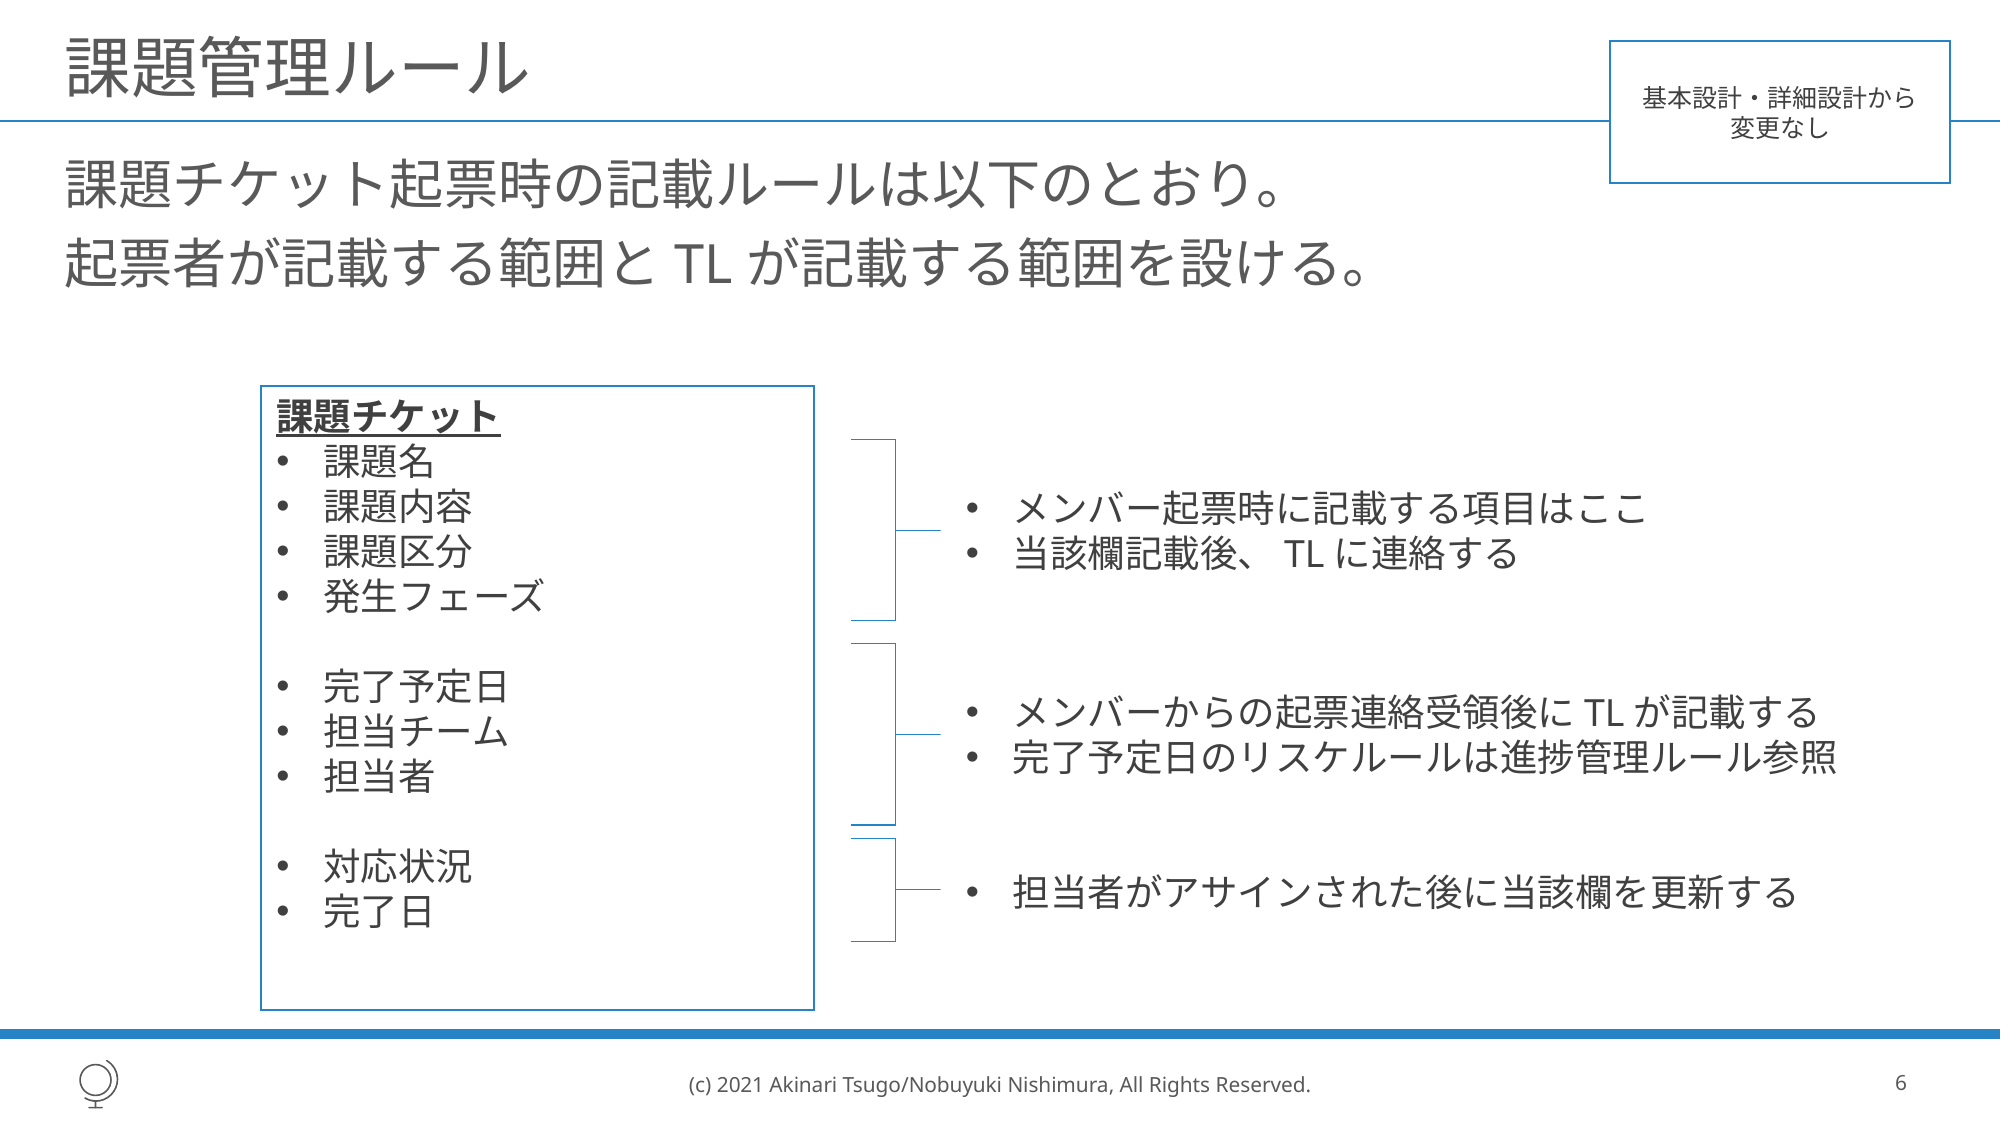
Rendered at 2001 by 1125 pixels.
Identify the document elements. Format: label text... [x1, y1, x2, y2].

text_box 担当者がアサインされた後に当該欄を更新する [951, 861, 1861, 922]
text_box [850, 643, 941, 826]
title 課題管理ルール [49, 8, 1951, 113]
text_box メンバーからの起票連絡受領後にTLが記載する 完了予定日のリスケルールは進捗管理ルール参照 [951, 681, 1861, 787]
text_box [850, 439, 941, 621]
text_box 課題チケット 課題名 課題内容 課題区分 発生フェーズ 完了予定日 担当チーム 担当者 対応状況 完了日 [260, 385, 815, 1011]
text_box 基本設計・詳細設計から 変更なし [1609, 40, 1951, 184]
text_box メンバー起票時に記載する項目はここ 当該欄記載後、TLに連絡する [951, 477, 1861, 582]
list 課題チケット起票時の記載ルールは以下のとおり。 起票者が記載する範囲とTLが記載する範囲を設ける。 [49, 150, 1951, 260]
text_box [850, 838, 941, 942]
